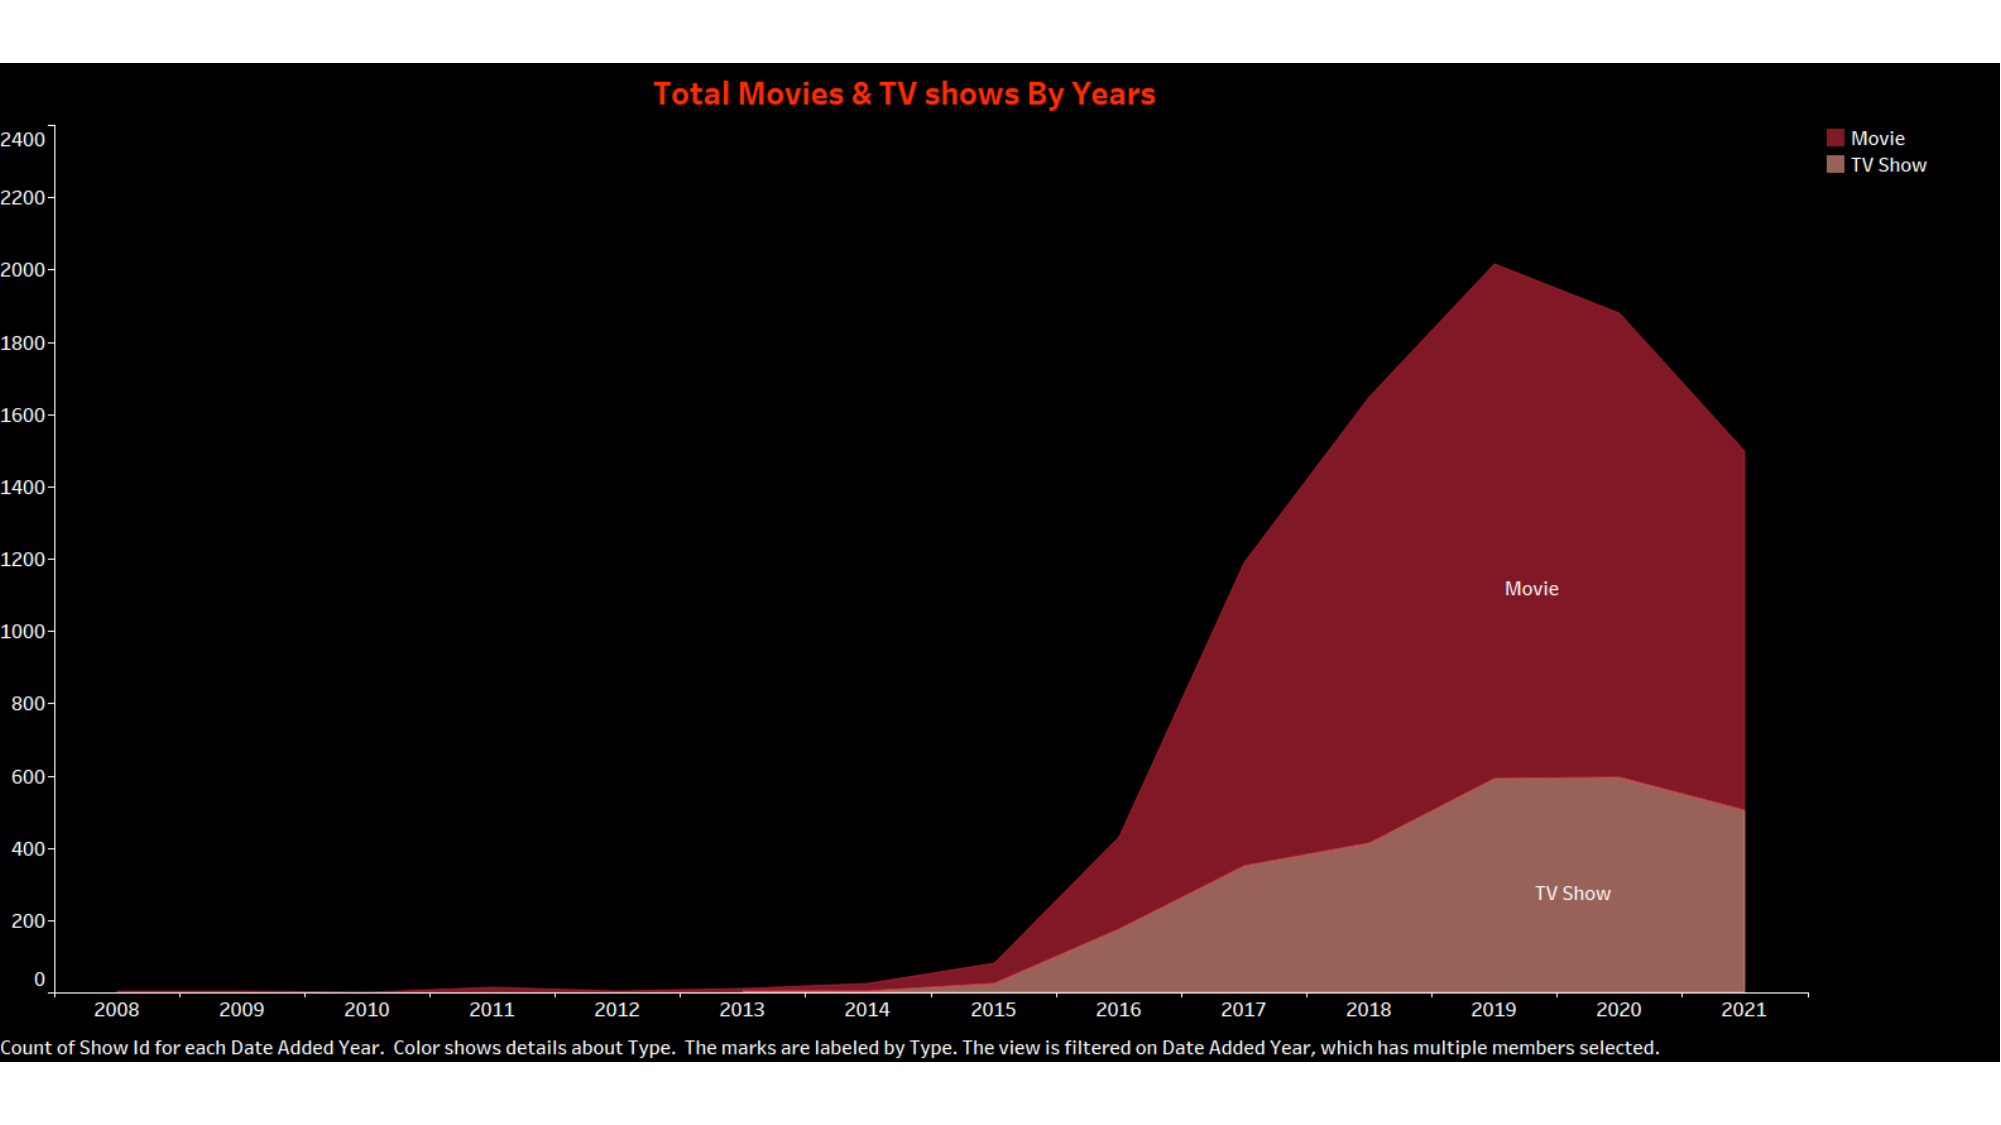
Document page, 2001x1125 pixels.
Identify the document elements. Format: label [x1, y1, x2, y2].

picture [0, 63, 2000, 1062]
